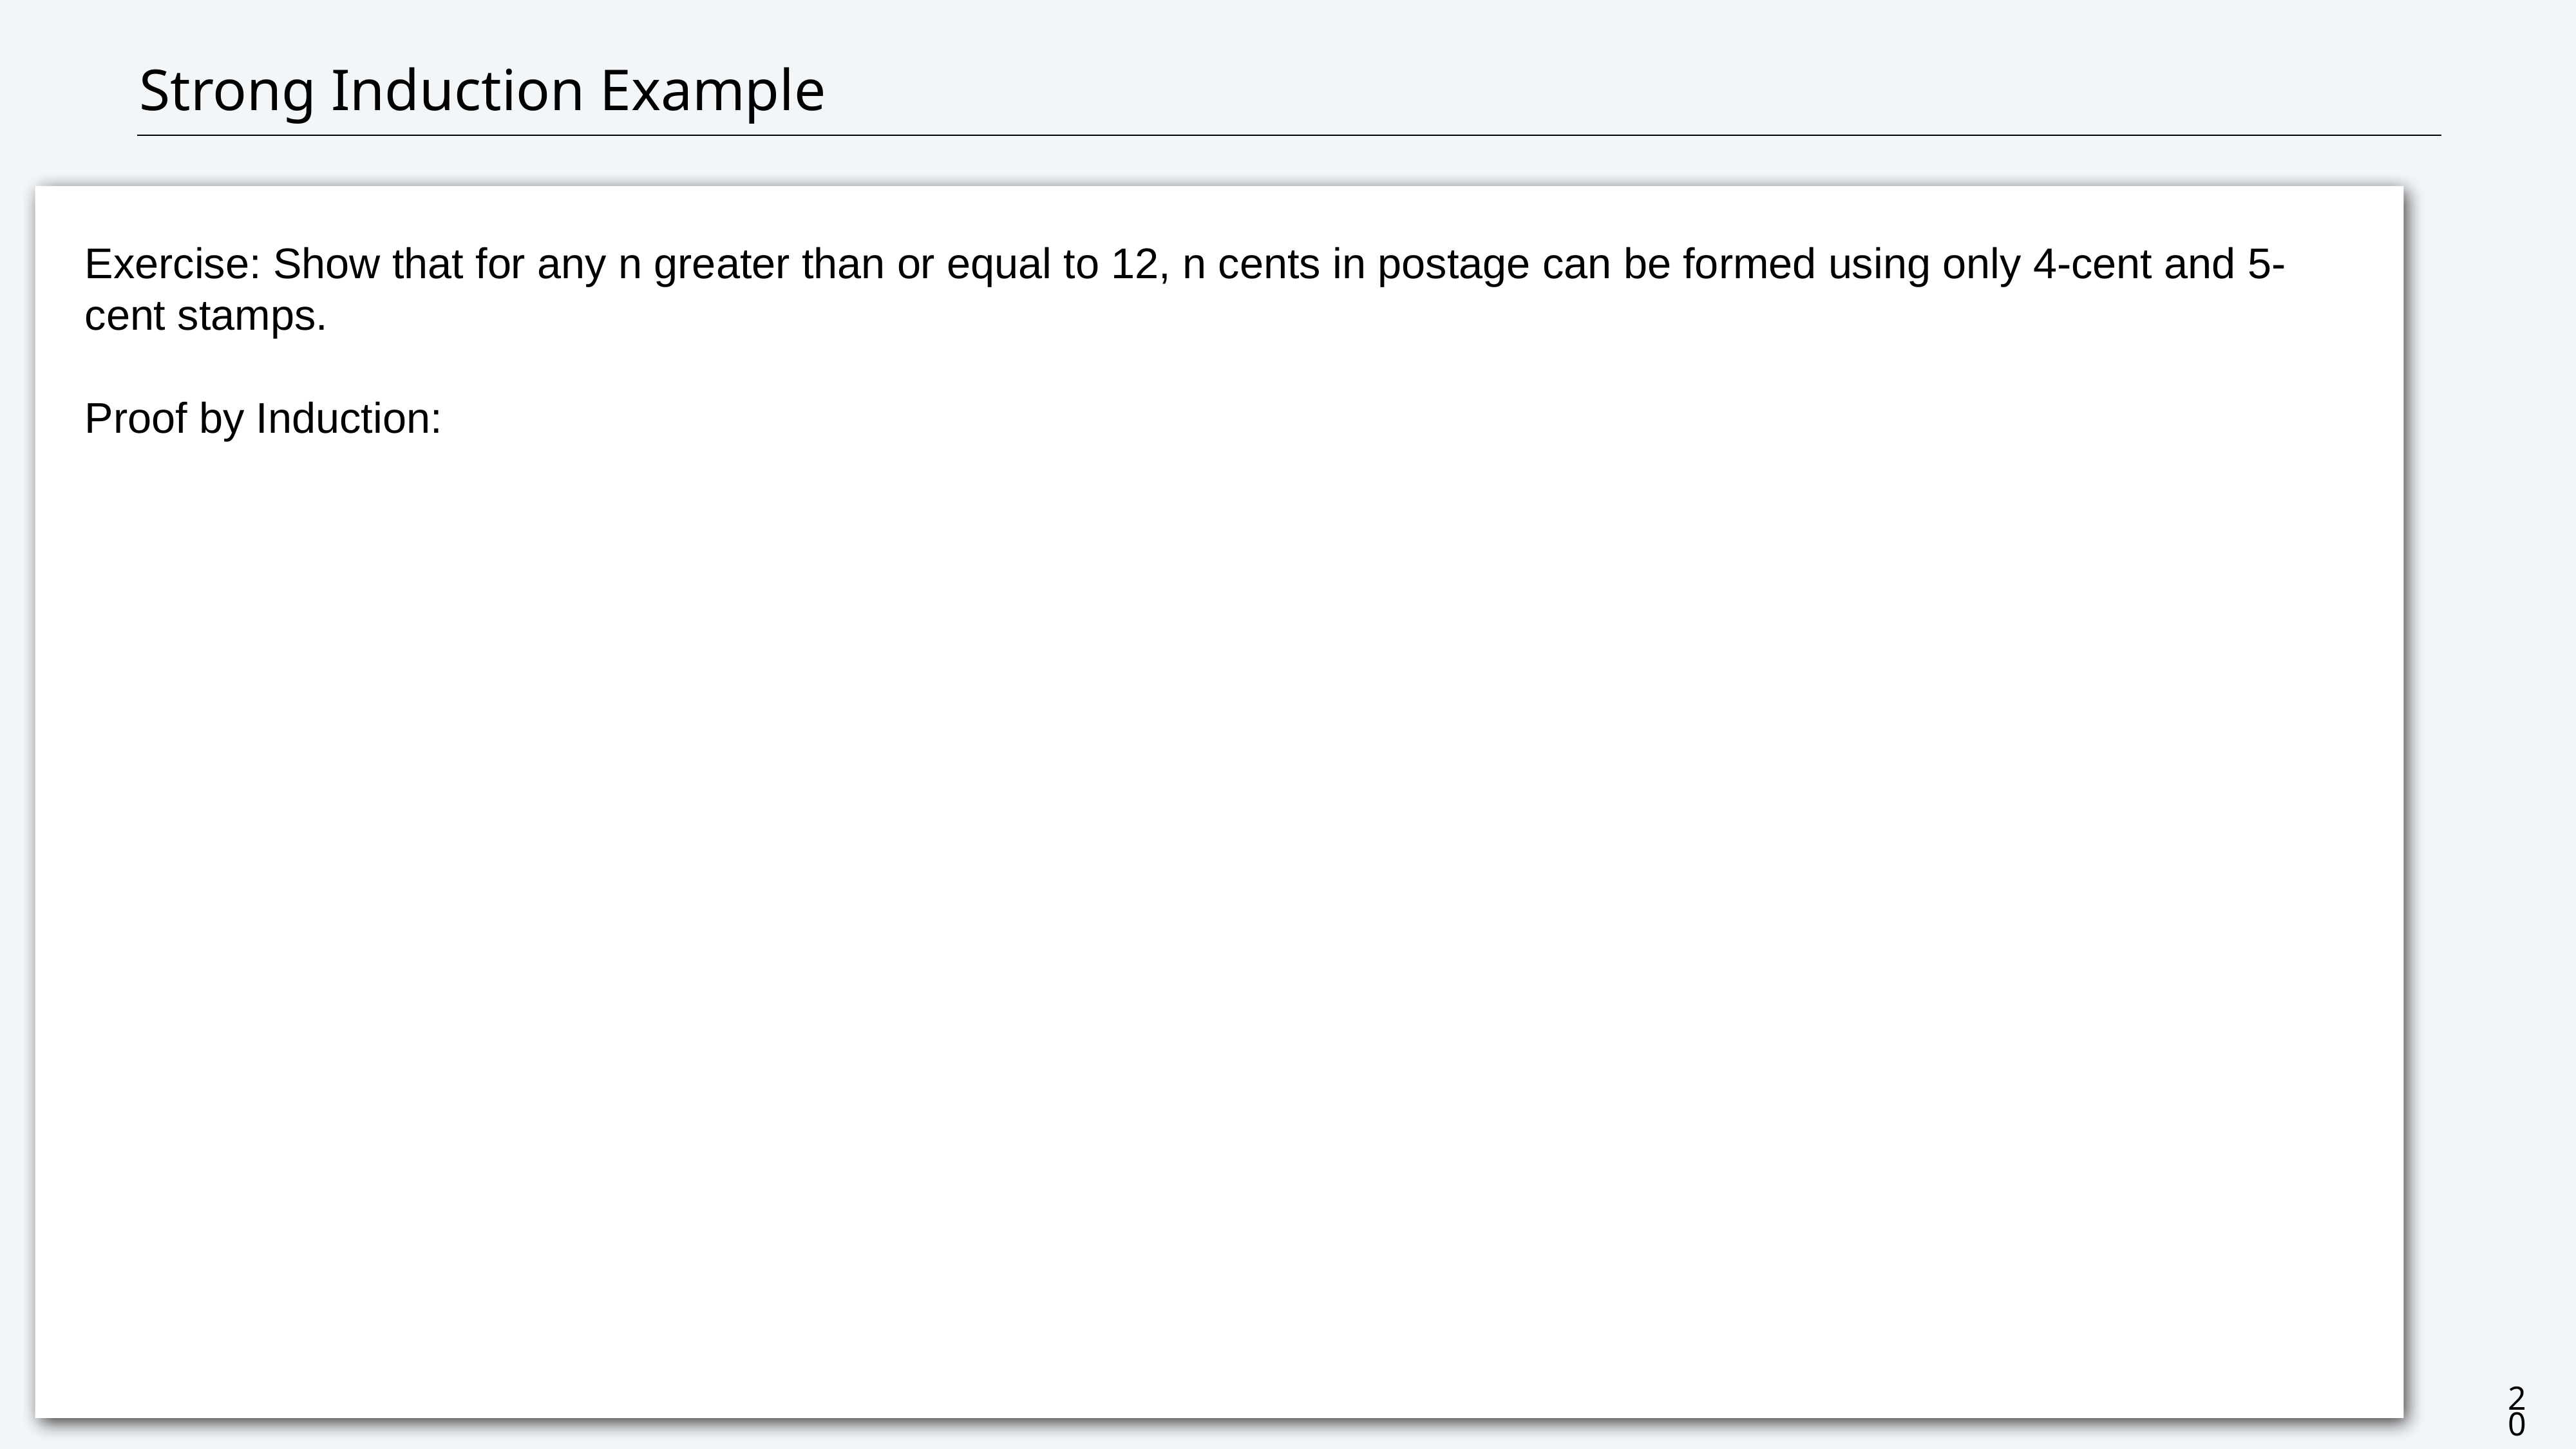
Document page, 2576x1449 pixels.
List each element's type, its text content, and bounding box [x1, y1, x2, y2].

text_box Exercise: Show that for any n greater than or equal to 12, n cents in postage can be formed using only 4-cent and 5-cent stamps. Proof by Induction: [35, 185, 2404, 1418]
slide_number 20 [2503, 1379, 2546, 1426]
title Strong Induction Example [133, 39, 2320, 136]
